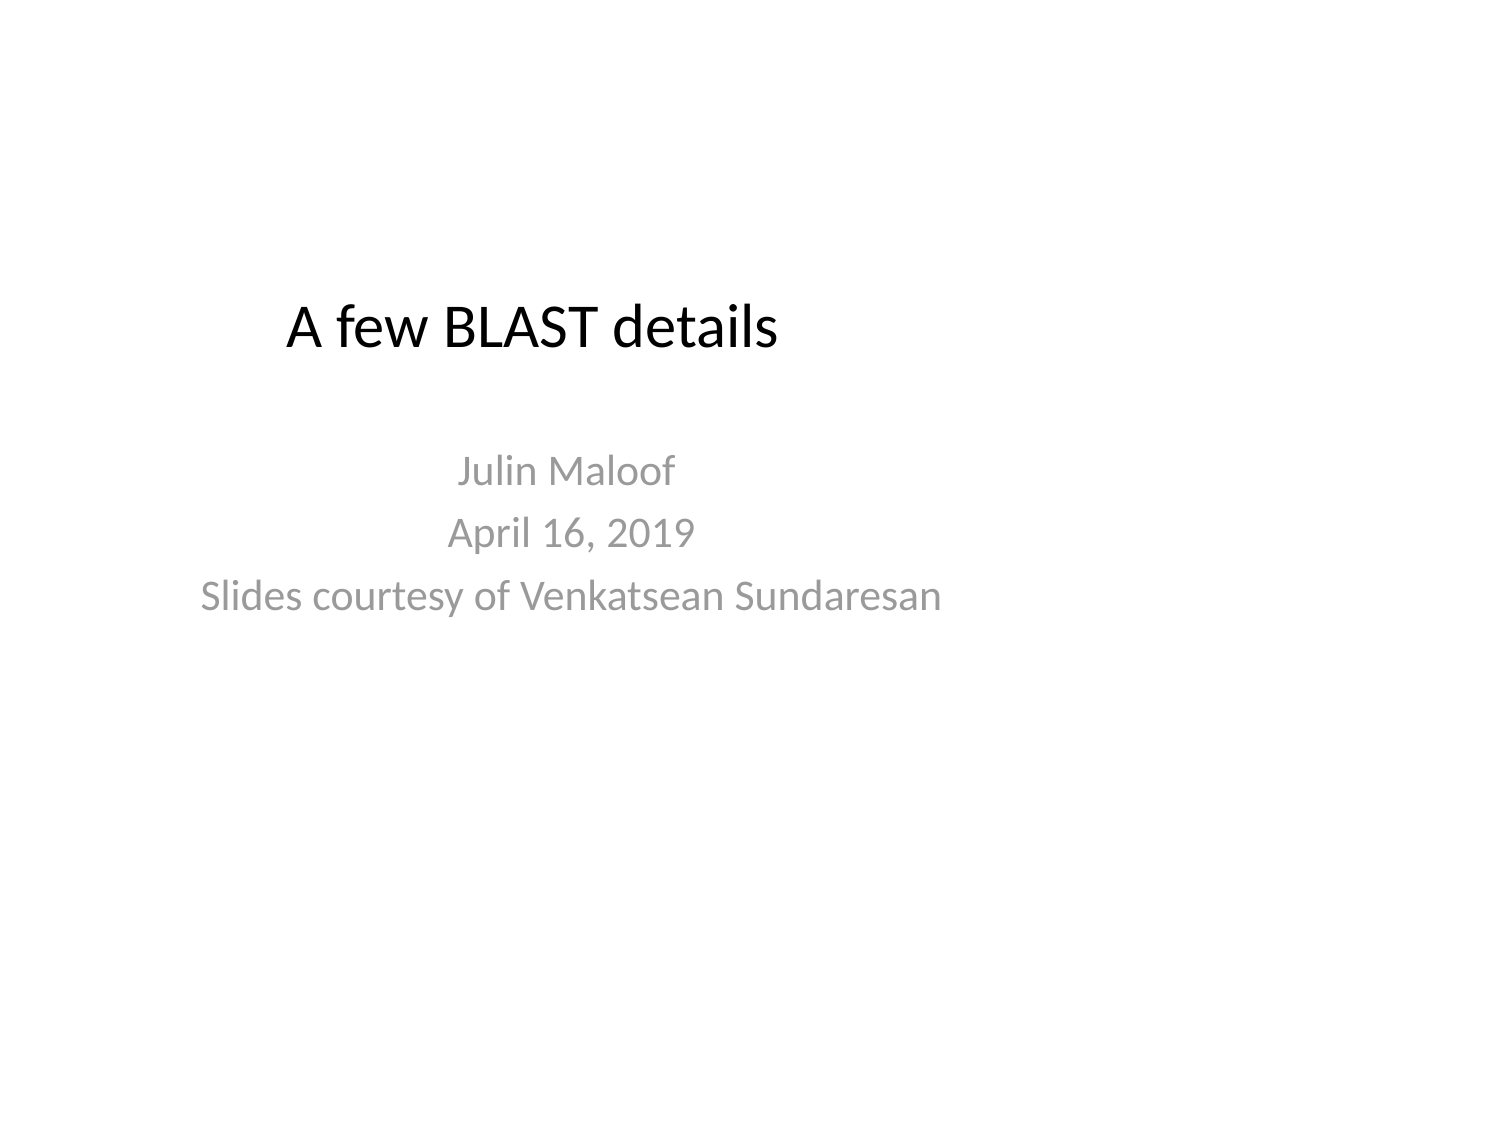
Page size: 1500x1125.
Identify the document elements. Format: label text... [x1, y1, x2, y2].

list Julin Maloof April 16, 2019 Slides courtesy of Venkatsean Sundaresan [173, 436, 971, 635]
title A few BLAST details [96, 239, 971, 405]
